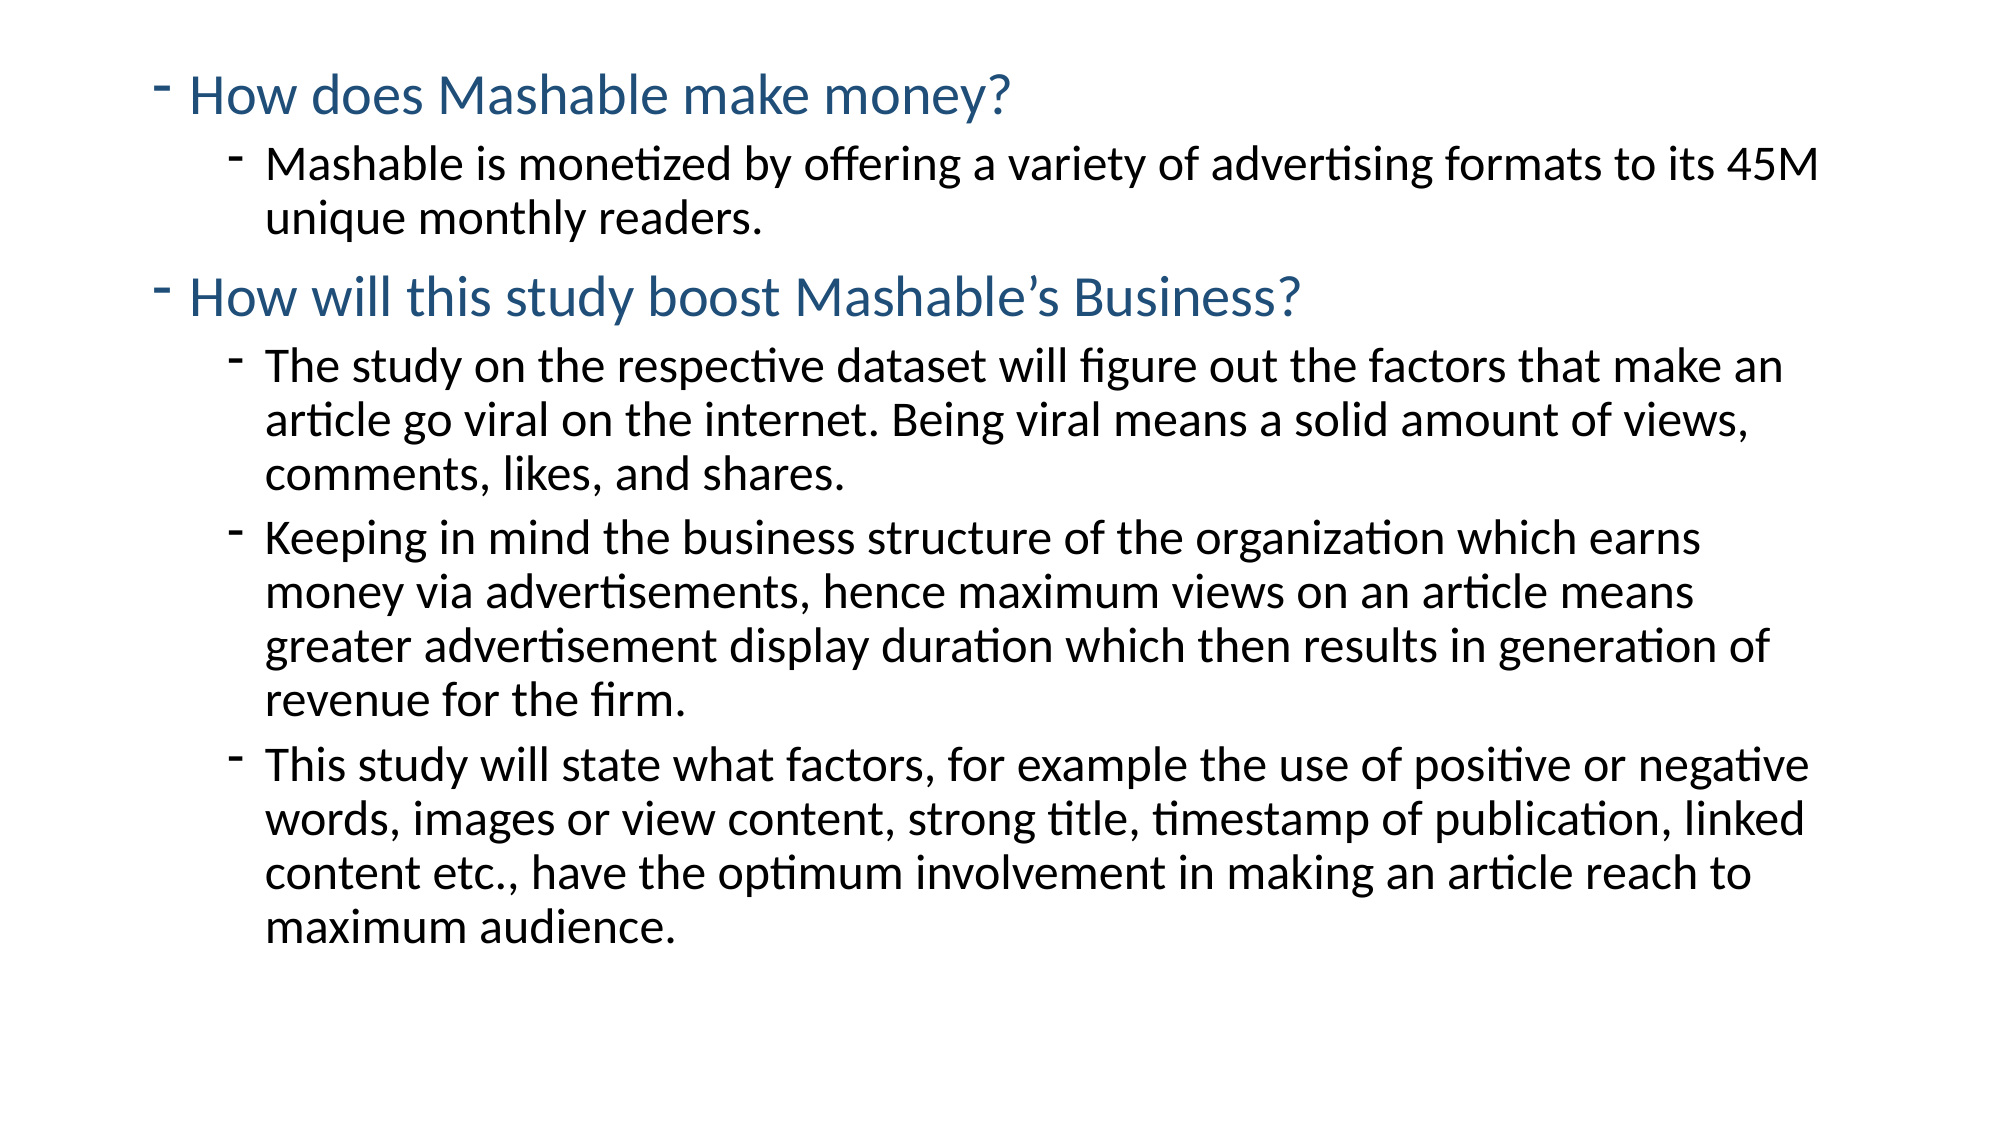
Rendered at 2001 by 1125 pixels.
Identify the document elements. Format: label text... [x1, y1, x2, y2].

list How does Mashable make money? Mashable is monetized by offering a variety of advertising formats to its 45M unique monthly readers. How will this study boost Mashable’s Business? The study on the respective dataset will figure out the factors that make an article go viral on the internet. Being viral means a solid amount of views, comments, likes, and shares. Keeping in mind the business structure of the organization which earns money via advertisements, hence maximum views on an article means greater advertisement display duration which then results in generation of revenue for the firm. This study will state what factors, for example the use of positive or negative words, images or view content, strong title, timestamp of publication, linked content etc., have the optimum involvement in making an article reach to maximum audience. [137, 56, 1863, 1014]
